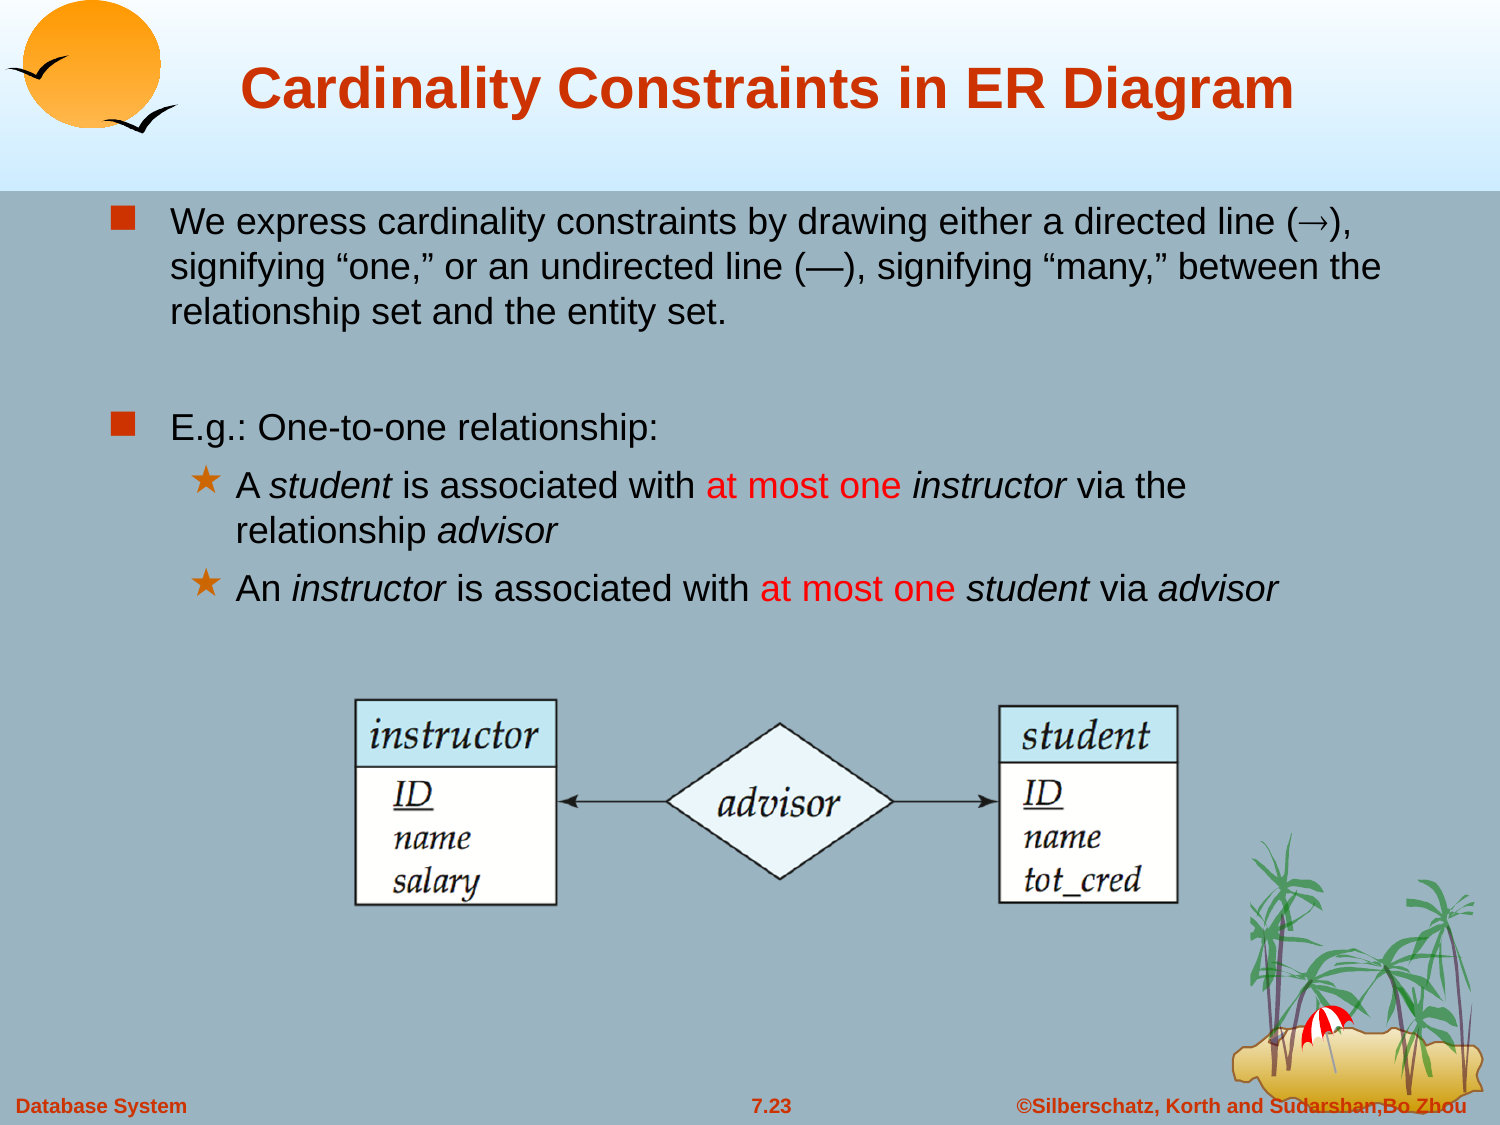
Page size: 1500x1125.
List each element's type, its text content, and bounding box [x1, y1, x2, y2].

picture [353, 695, 1182, 914]
title Cardinality Constraints in ER Diagram [105, 27, 1431, 128]
list We express cardinality constraints by drawing either a directed line (), signifying “one,” or an undirected line (—), signifying “many,” between the relationship set and the entity set. E.g.: One-to-one relationship: A student is associated with at most one instructor via the relationship advisor An instructor is associated with at most one student via advisor [98, 189, 1401, 638]
